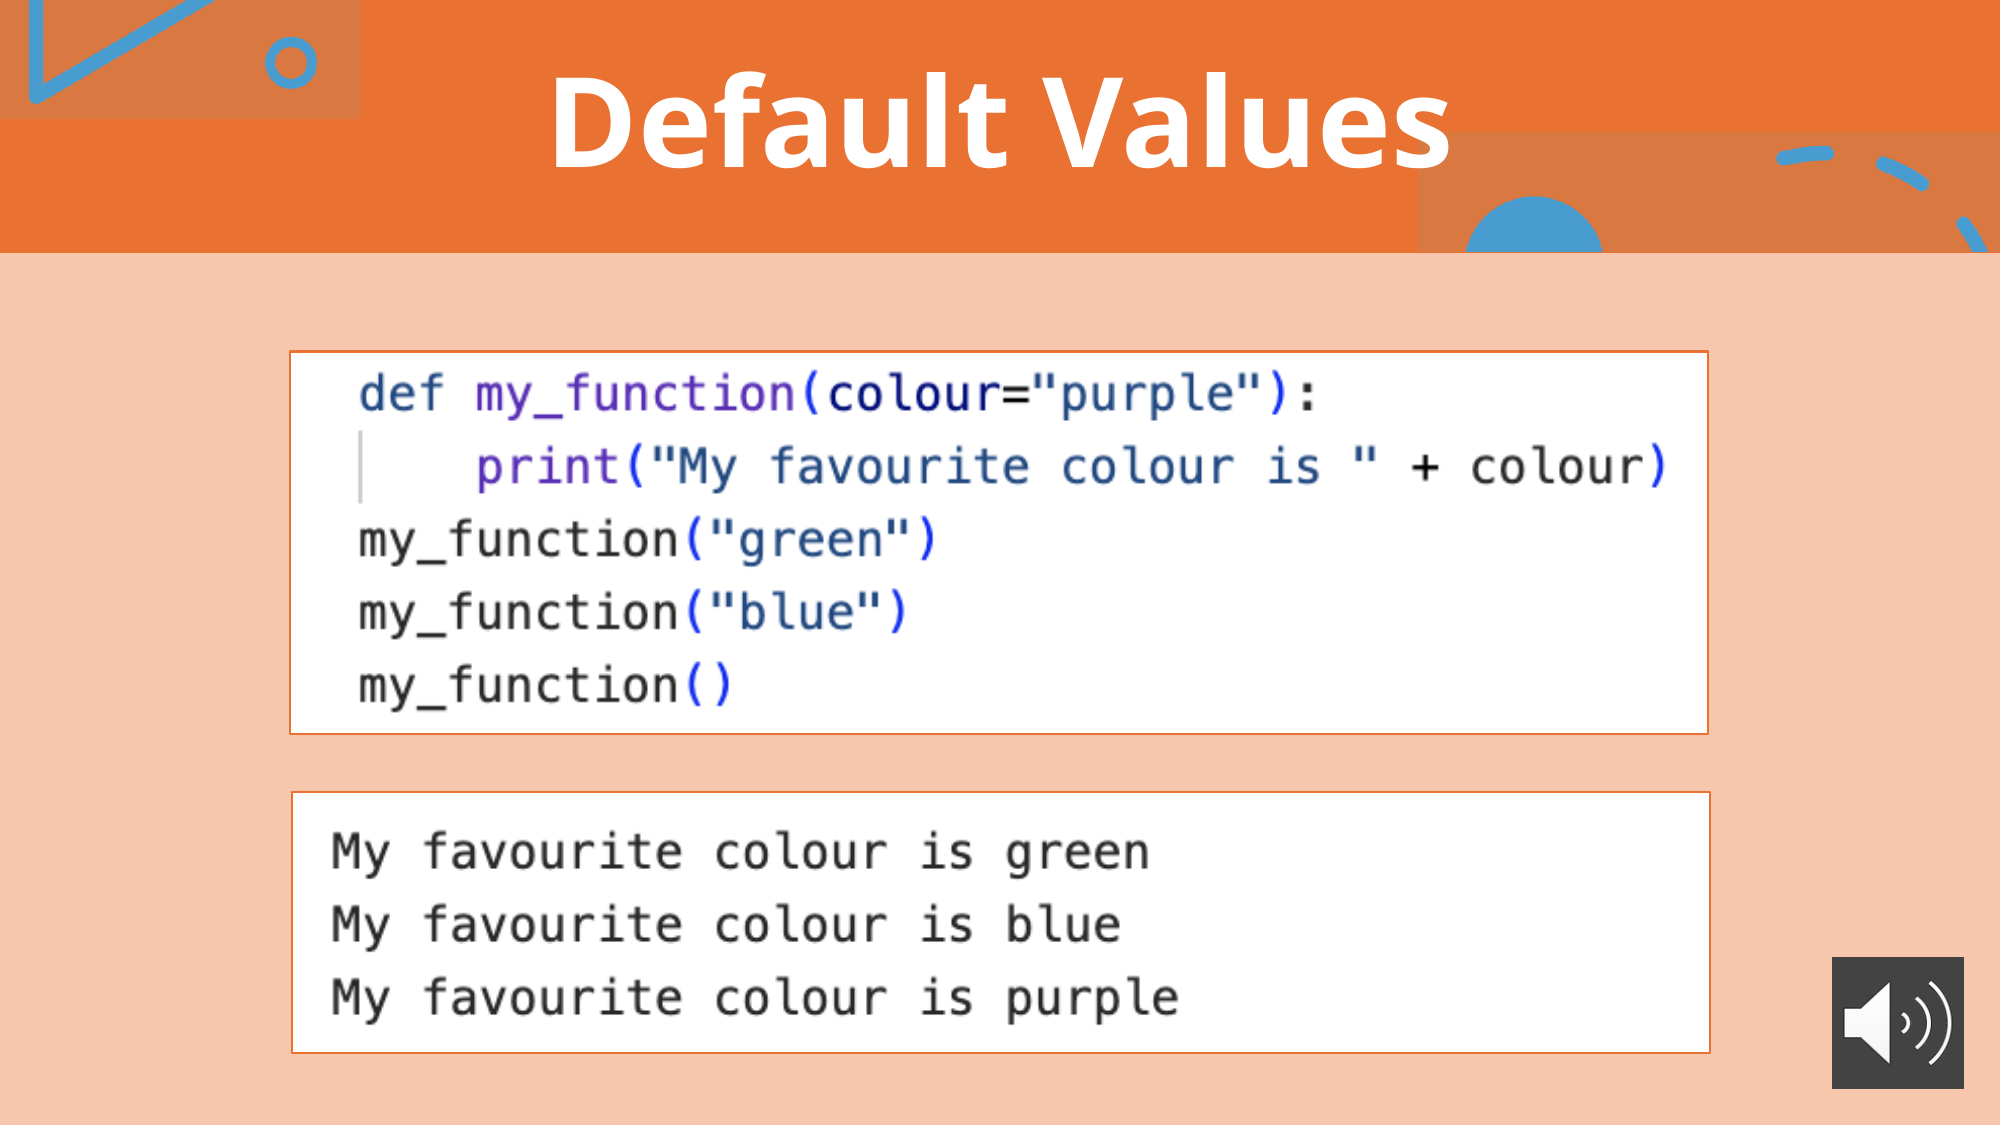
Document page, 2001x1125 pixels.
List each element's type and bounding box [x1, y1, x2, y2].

picture [1830, 955, 1966, 1091]
text_box [290, 351, 1710, 1053]
text_box [0, 0, 2000, 252]
